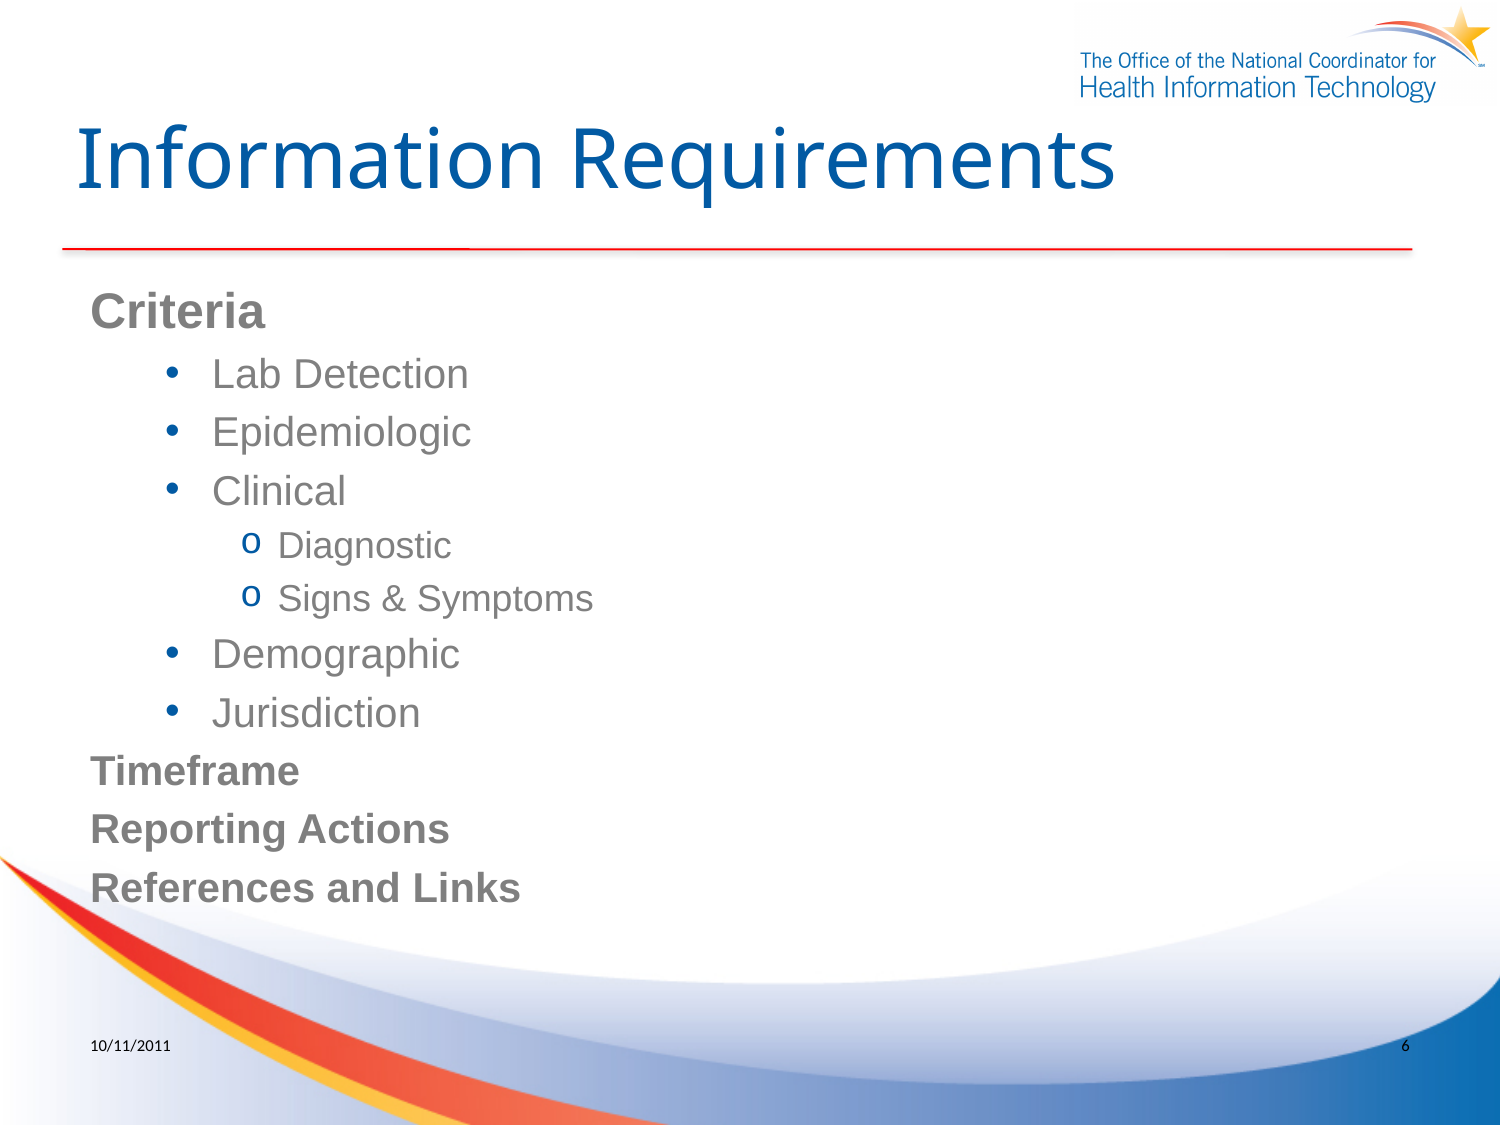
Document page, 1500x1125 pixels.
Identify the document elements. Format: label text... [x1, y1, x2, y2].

title Information Requirements [60, 61, 1412, 250]
list Criteria Lab Detection Epidemiologic Clinical Diagnostic Signs & Symptoms Demographic Jurisdiction Timeframe Reporting Actions References and Links [74, 270, 1426, 930]
picture [1074, 2, 1497, 106]
slide_number 6 [75, 987, 1425, 1103]
picture [0, 816, 1500, 1125]
